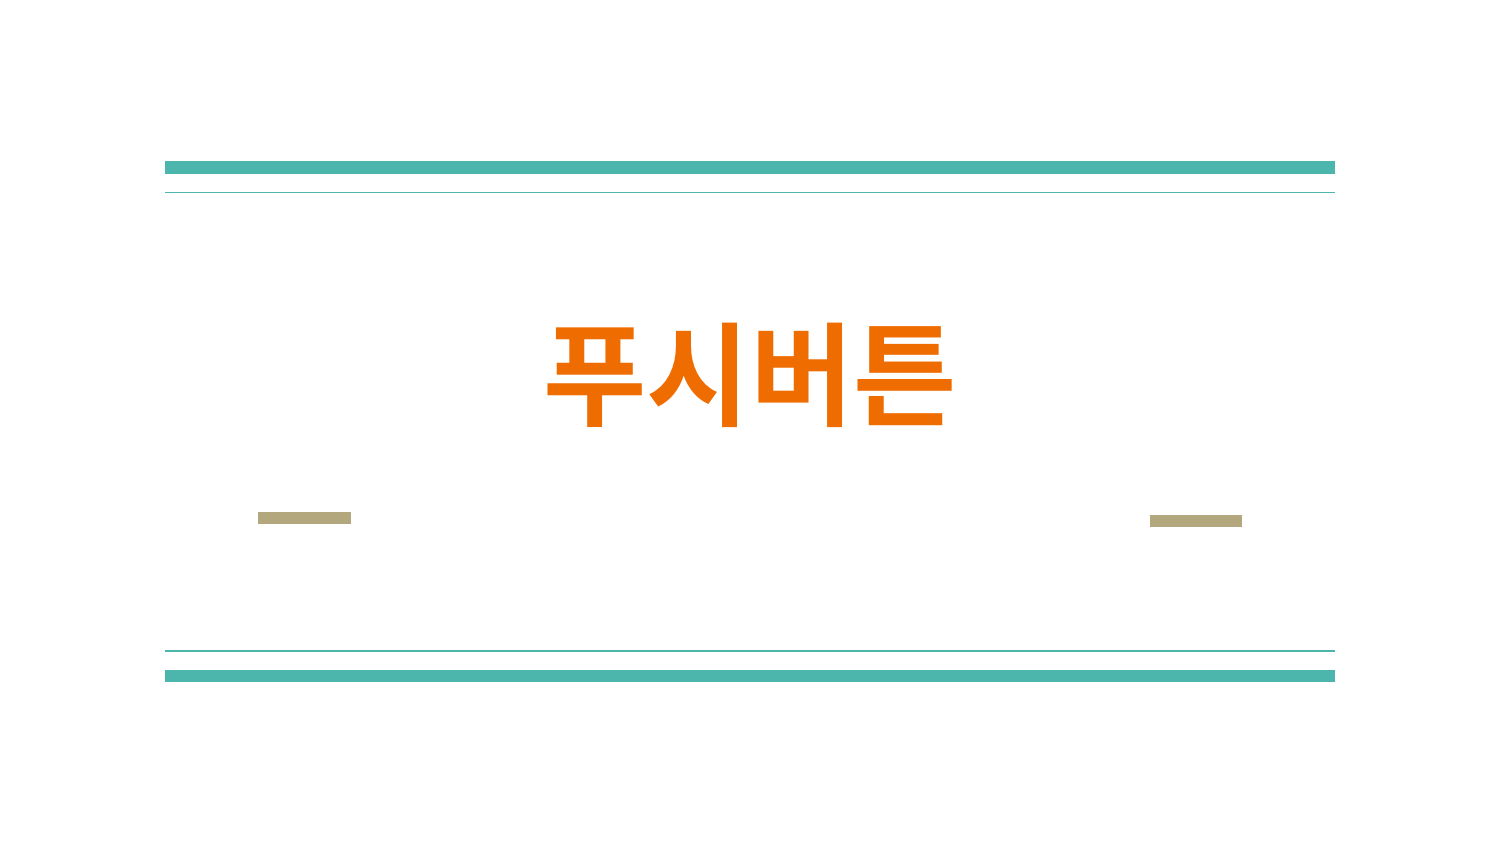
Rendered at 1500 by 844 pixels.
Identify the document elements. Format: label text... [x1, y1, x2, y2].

title 푸시버튼 [164, 287, 1336, 456]
